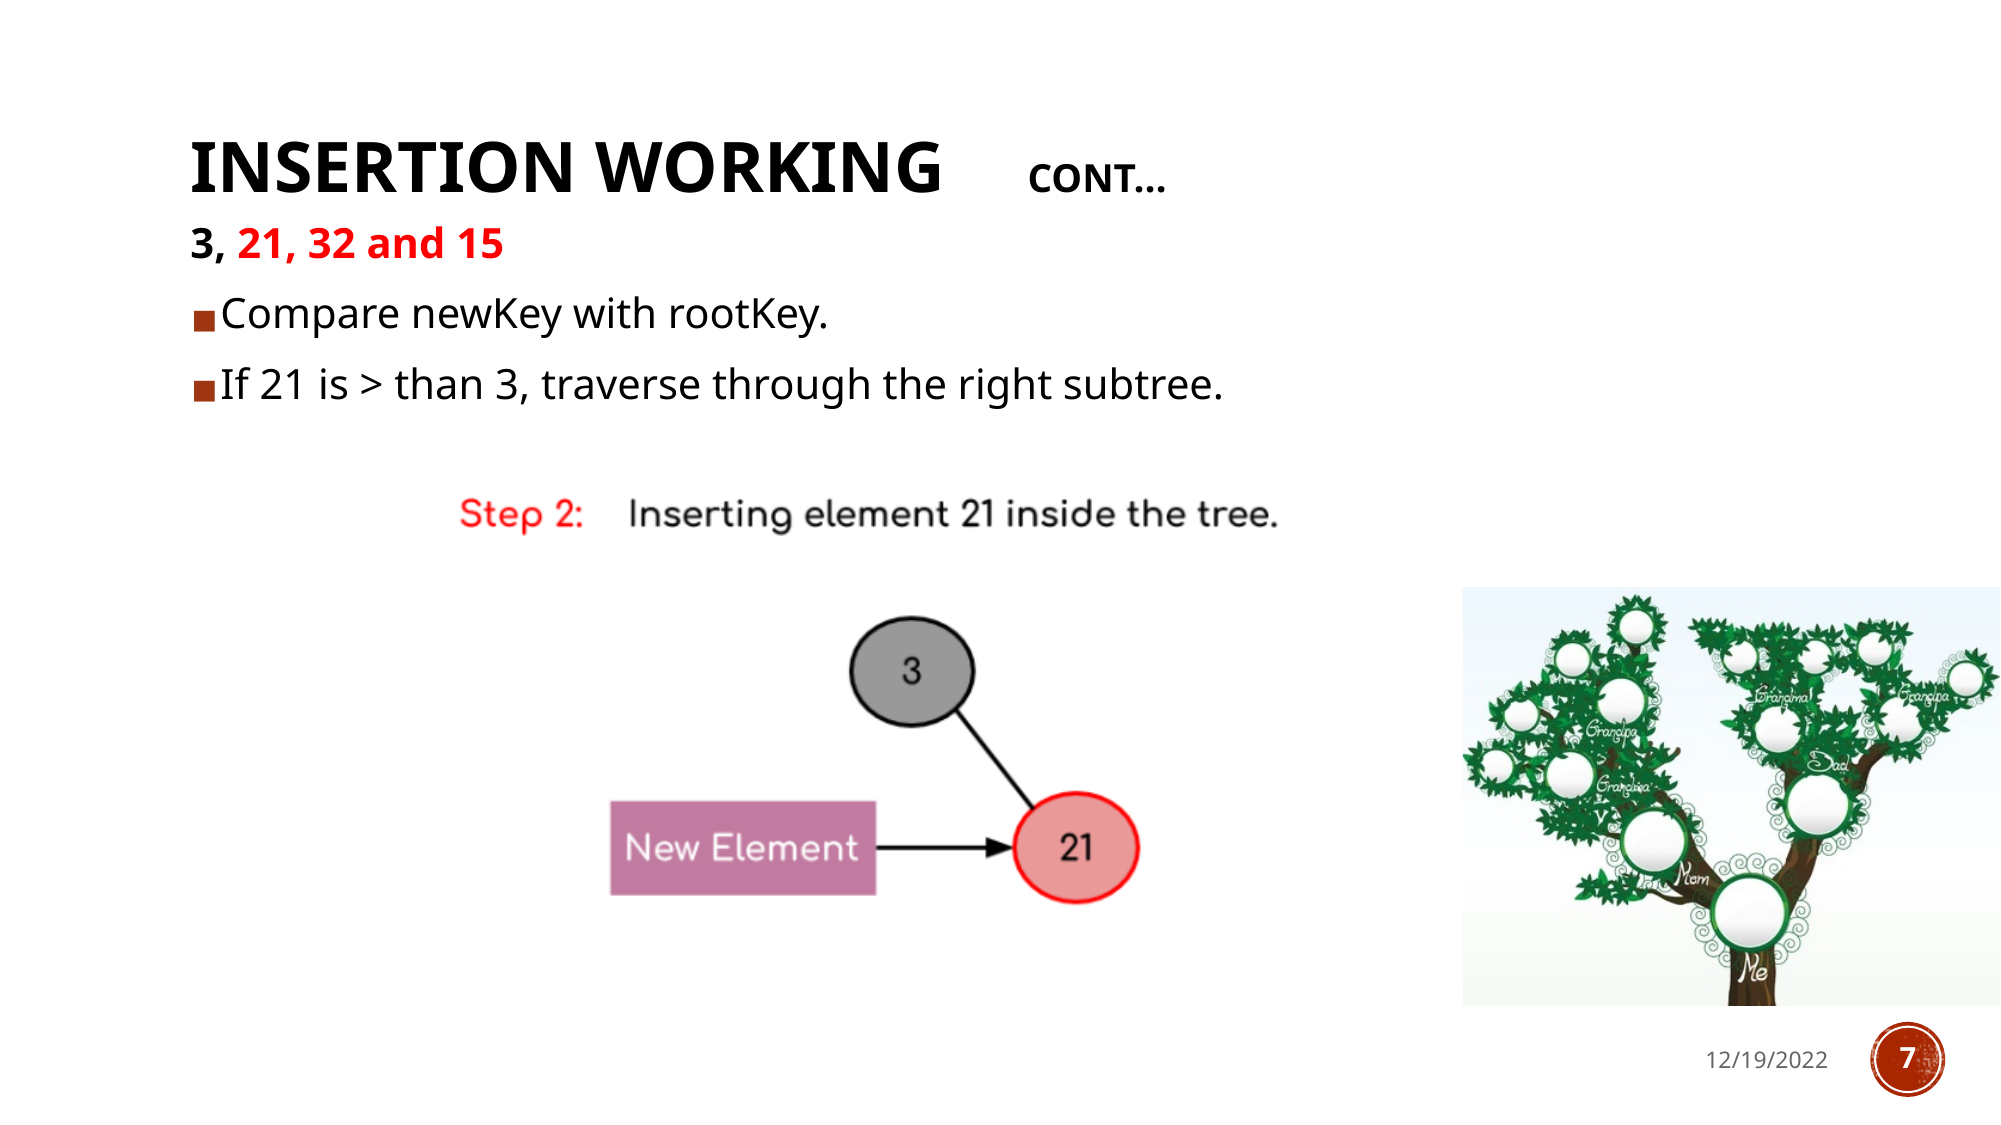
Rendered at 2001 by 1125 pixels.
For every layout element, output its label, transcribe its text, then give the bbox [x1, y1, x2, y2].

title INSERTION WORKING CONT… [175, 124, 1844, 216]
picture [1884, 1089, 1931, 1097]
picture [1887, 1021, 1929, 1028]
slide_number ‹#› [1855, 1028, 1961, 1089]
list 3, 21, 32 and 15 Compare newKey with rootKey. If 21 is > than 3, traverse through the right subtree. [175, 215, 1826, 588]
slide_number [1306, 1028, 1844, 1089]
picture [296, 478, 2000, 1006]
